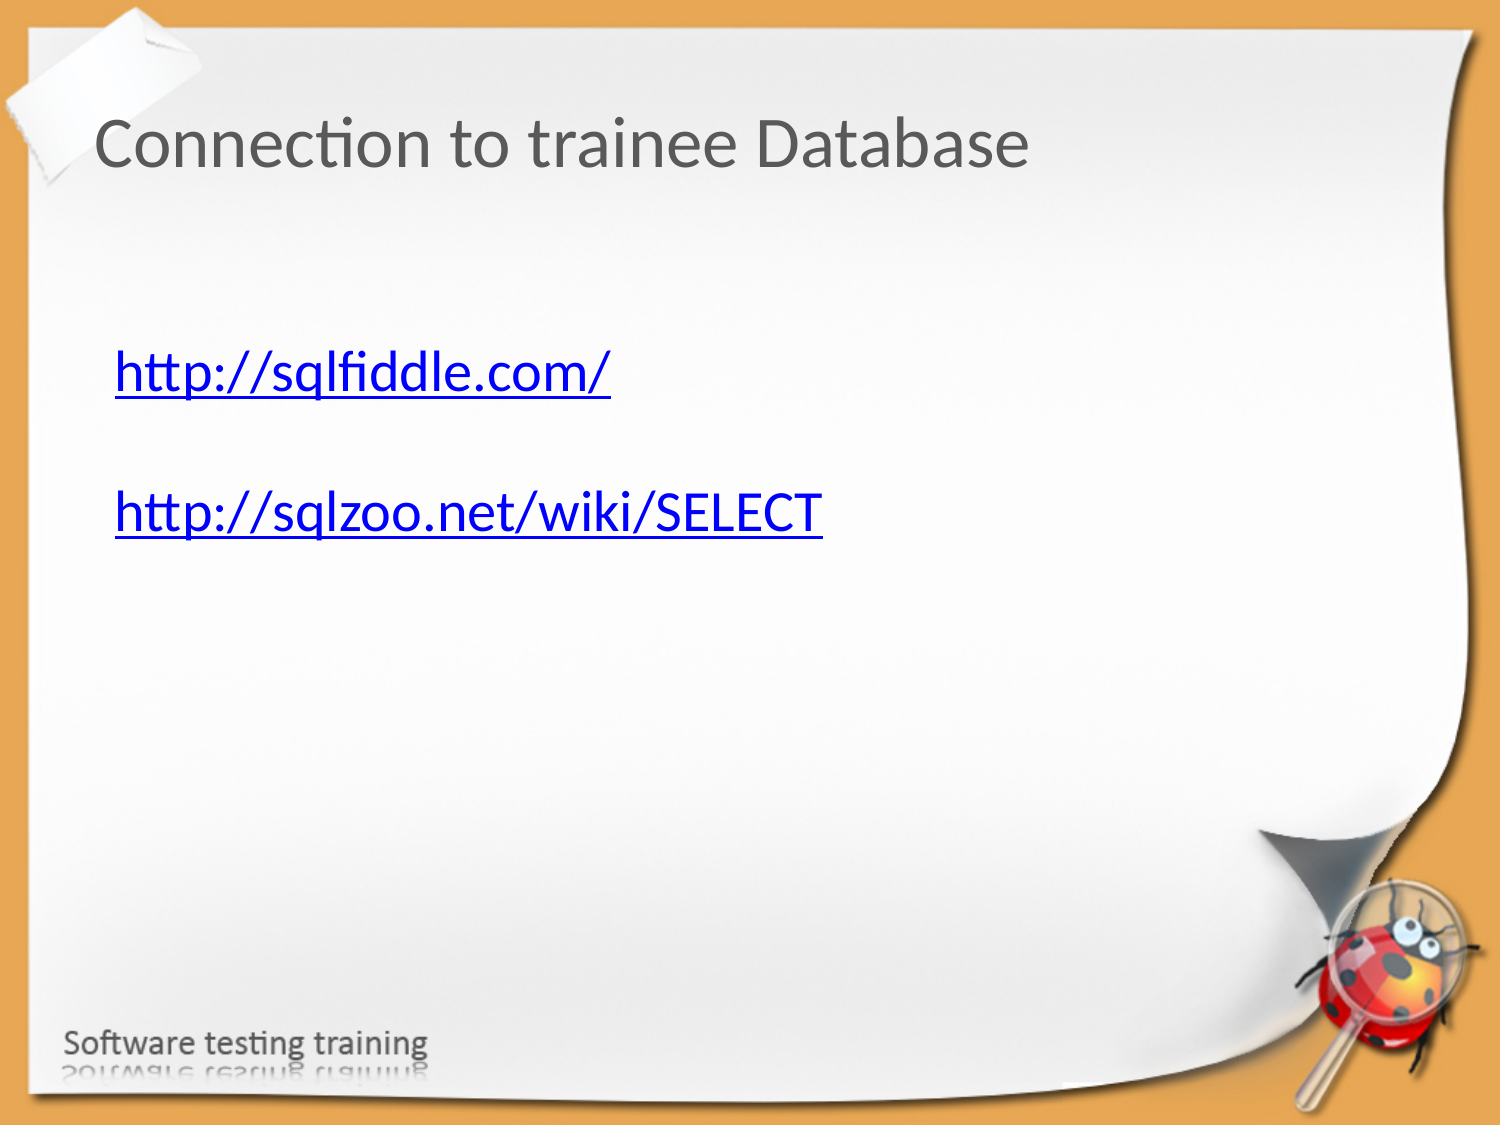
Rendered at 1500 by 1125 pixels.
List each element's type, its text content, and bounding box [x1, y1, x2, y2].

picture [0, 0, 1500, 1125]
text_box Connection to trainee Database [79, 87, 1047, 190]
text_box http://sqlfiddle.com/ http://sqlzoo.net/wiki/SELECT [100, 326, 851, 621]
